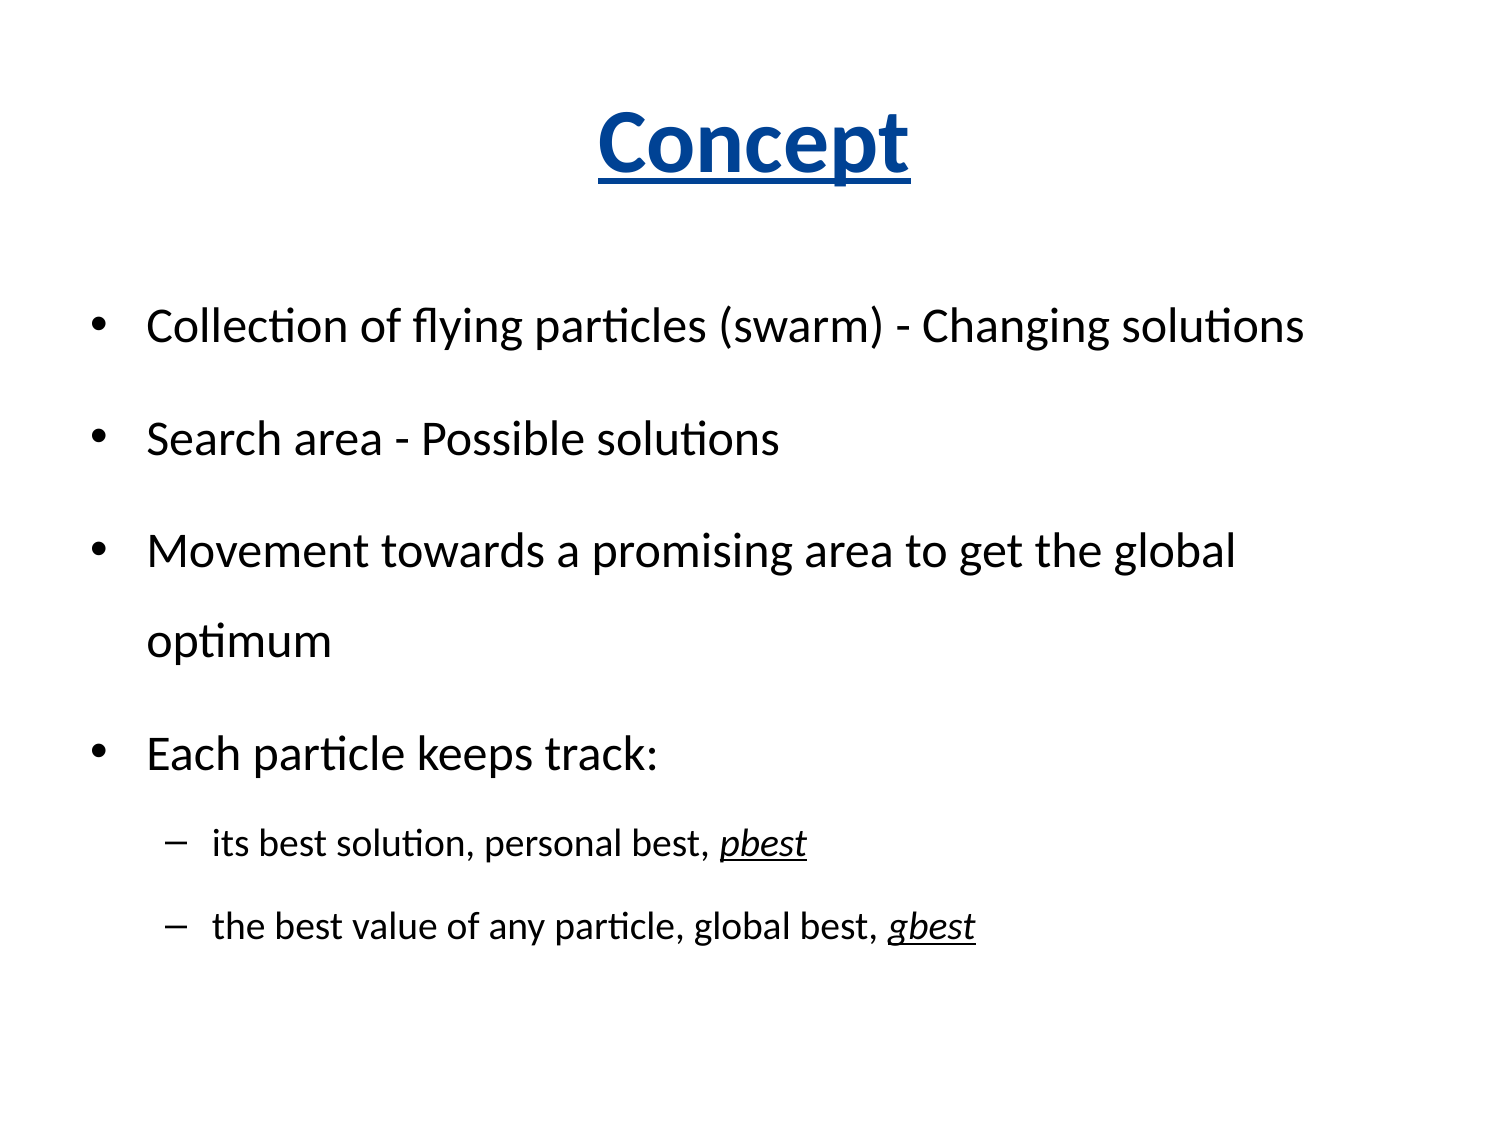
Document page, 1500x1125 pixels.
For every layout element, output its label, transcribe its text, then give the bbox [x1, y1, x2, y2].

title Concept [75, 41, 1425, 230]
list Collection of flying particles (swarm) - Changing solutions Search area - Possible solutions Movement towards a promising area to get the global optimum Each particle keeps track: its best solution, personal best, pbest the best value of any particle, global best, gbest [75, 255, 1425, 1044]
